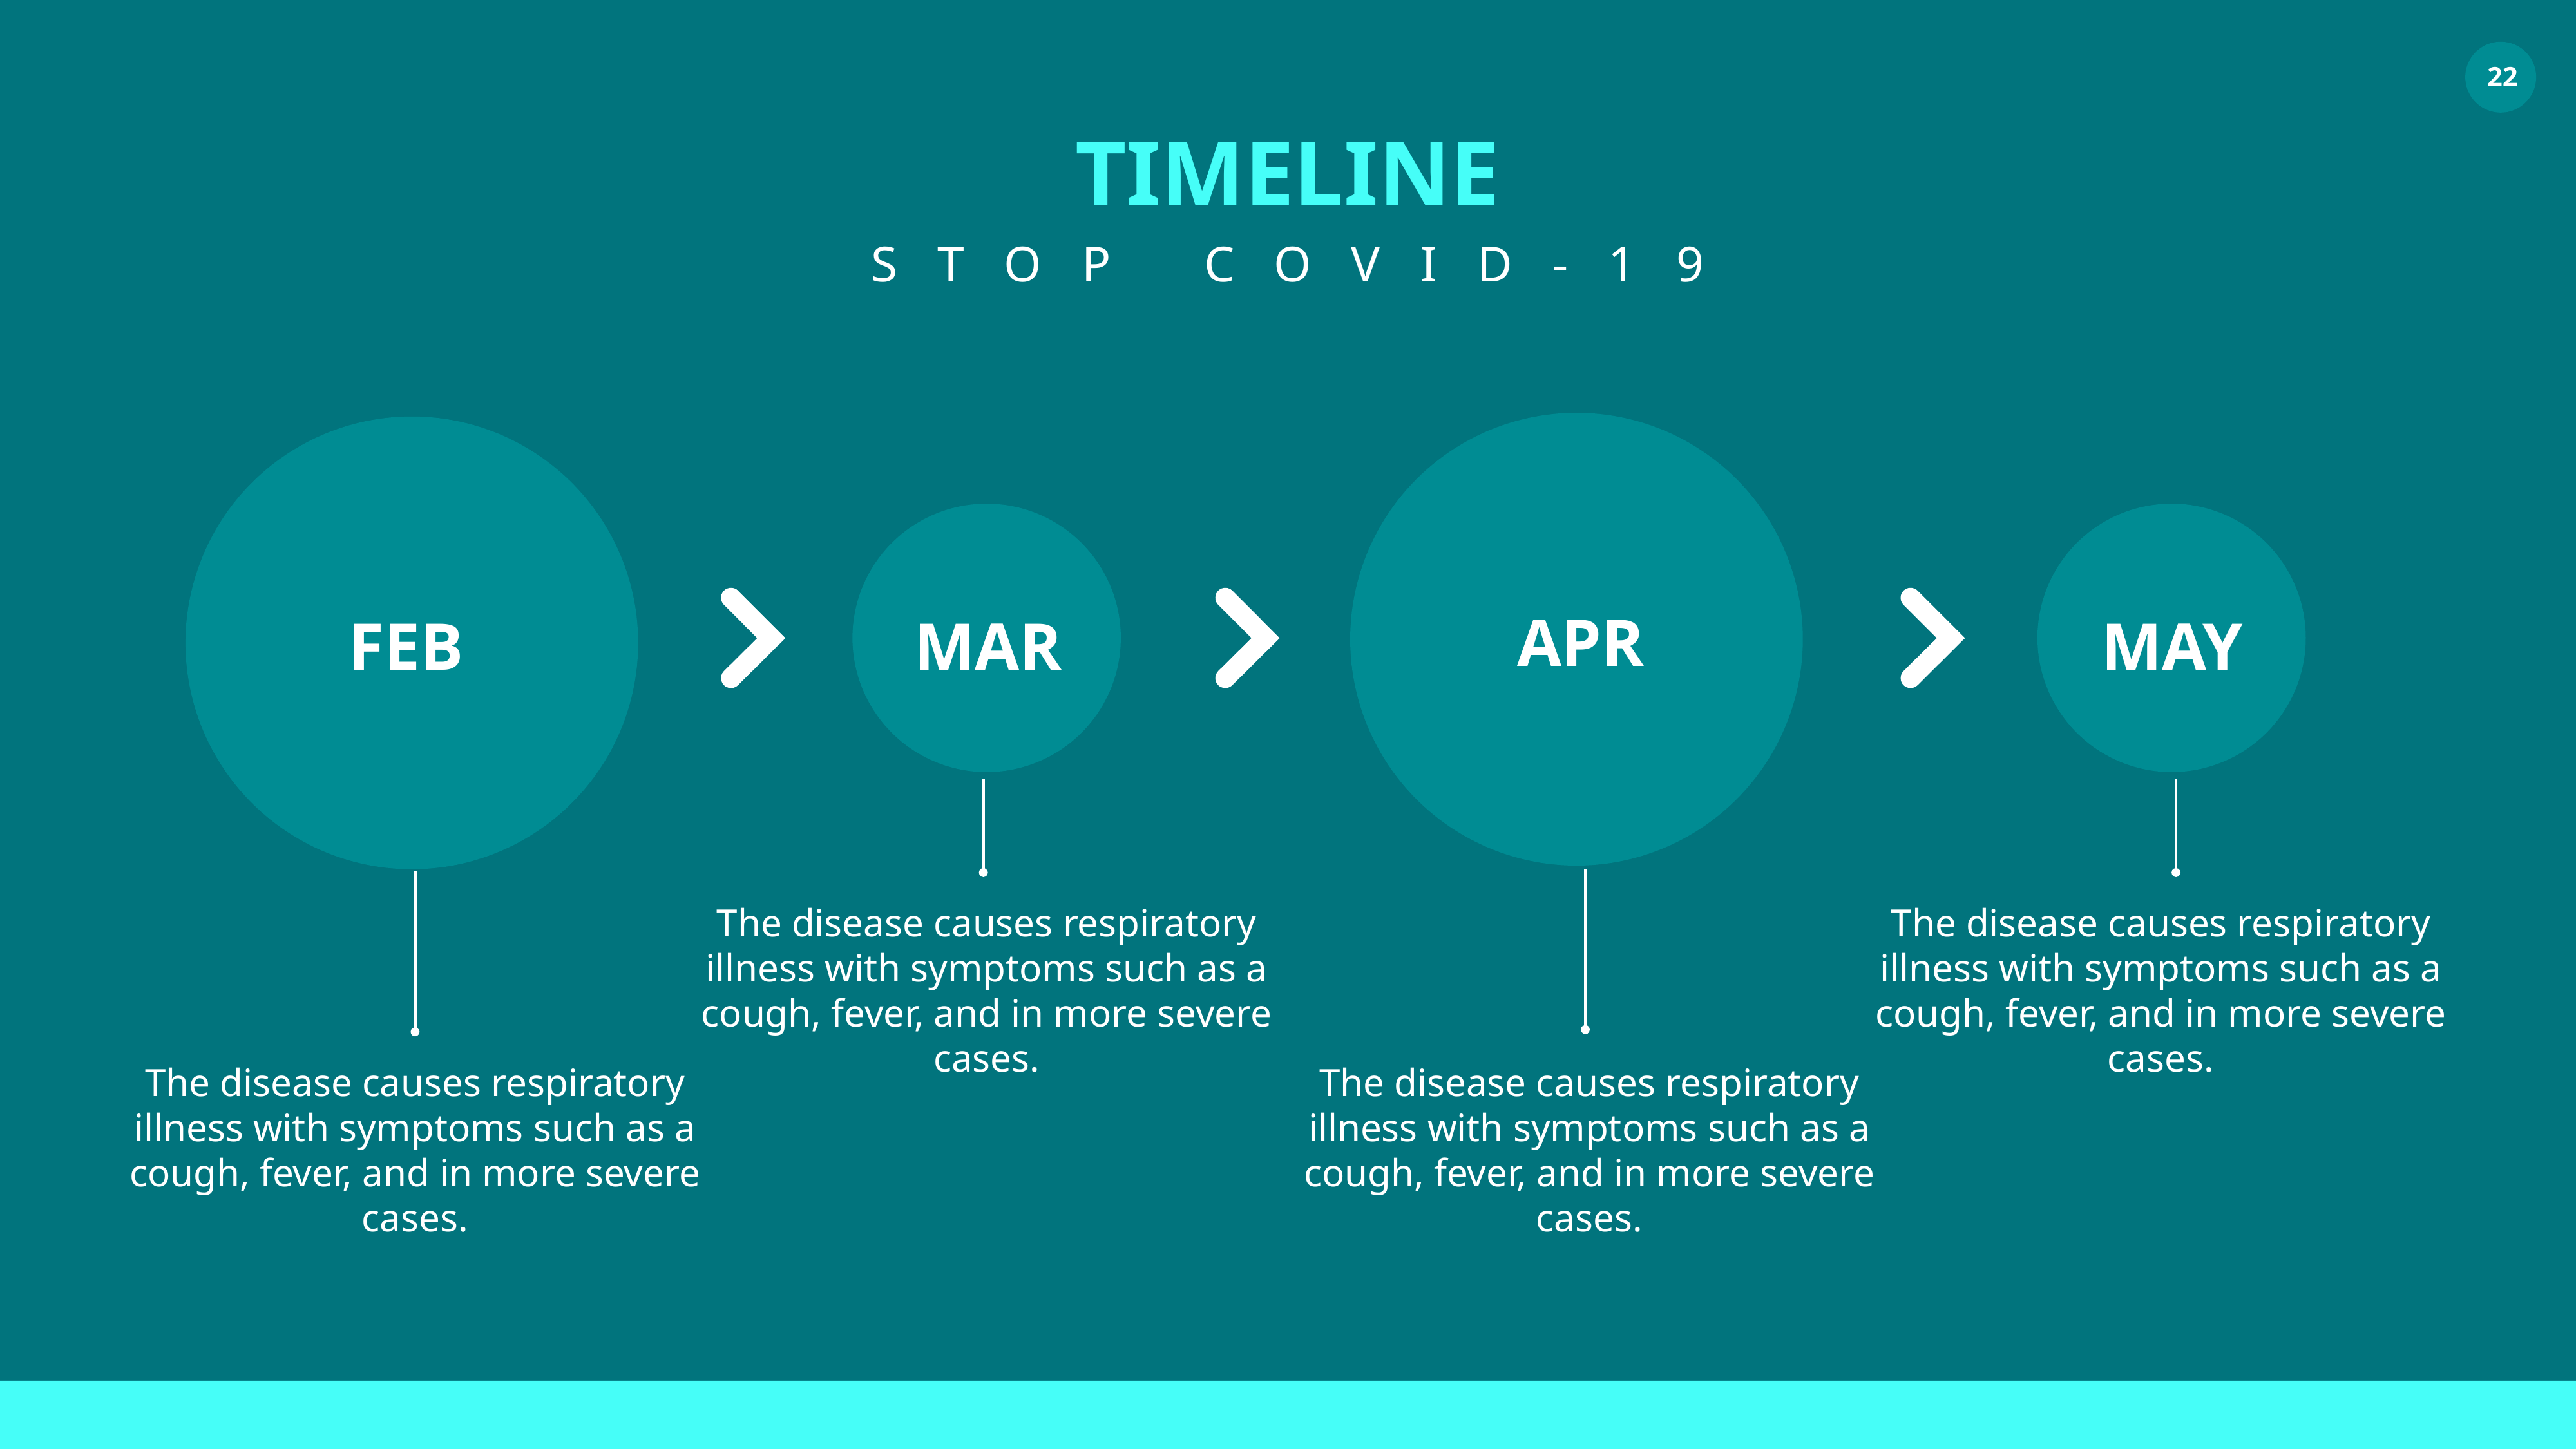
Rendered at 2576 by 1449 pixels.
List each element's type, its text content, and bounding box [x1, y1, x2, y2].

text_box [110, 413, 2466, 1246]
text_box STOP COVID-19 [861, 229, 1715, 297]
text_box TIMELINE [1065, 112, 1511, 229]
